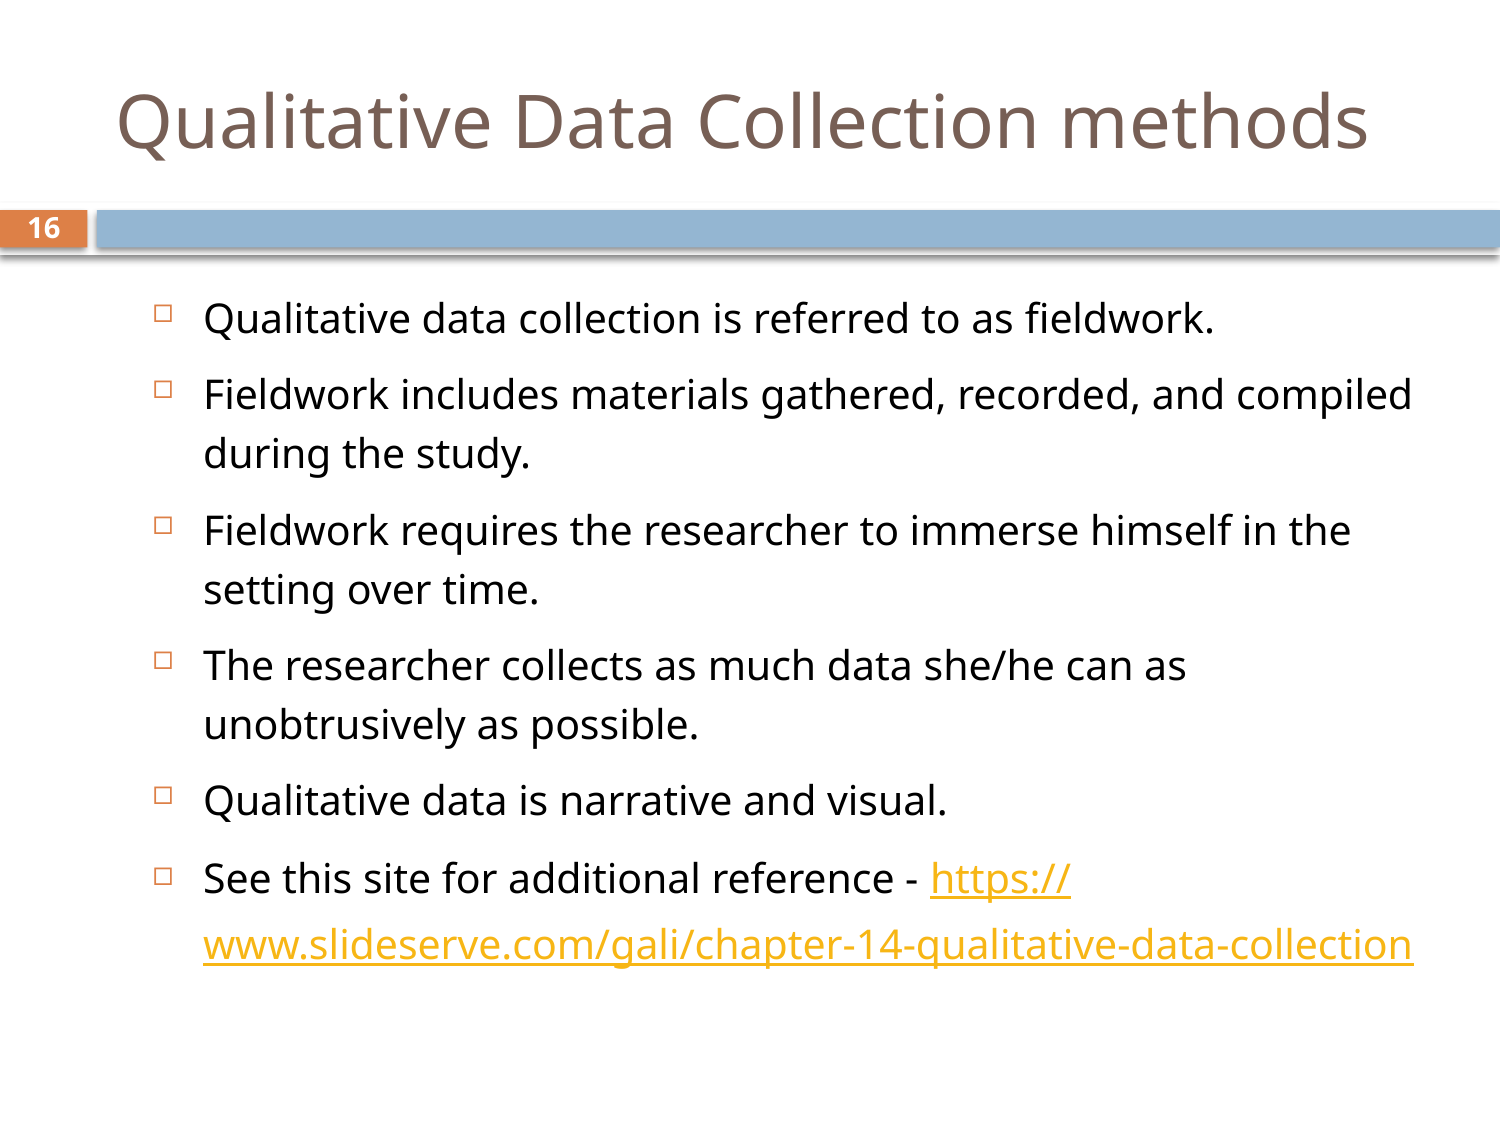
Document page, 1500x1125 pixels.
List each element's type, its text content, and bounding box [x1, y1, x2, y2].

list Qualitative data collection is referred to as fieldwork. Fieldwork includes materials gathered, recorded, and compiled during the study. Fieldwork requires the researcher to immerse himself in the setting over time. The researcher collects as much data she/he can as unobtrusively as possible. Qualitative data is narrative and visual. See this site for additional reference - https://www.slideserve.com/gali/chapter-14-qualitative-data-collection [137, 275, 1463, 988]
title Qualitative Data Collection methods [100, 37, 1438, 200]
slide_number 16 [0, 208, 88, 249]
